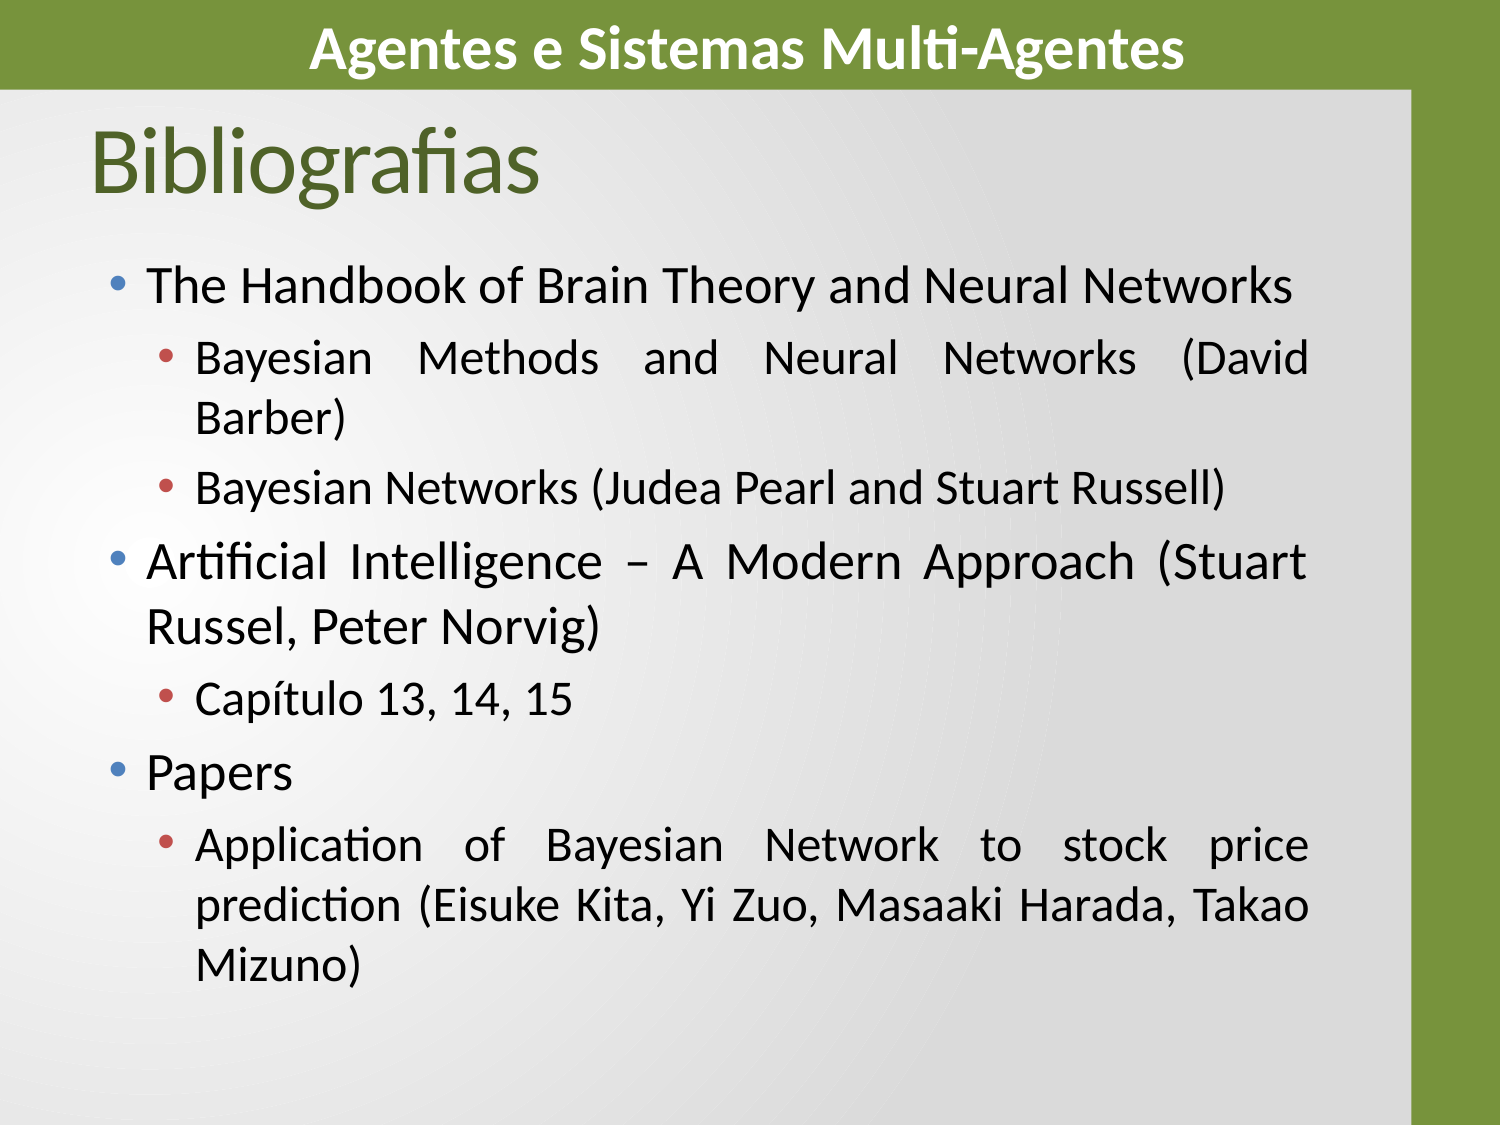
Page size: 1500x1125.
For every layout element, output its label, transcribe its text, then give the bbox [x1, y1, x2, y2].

title Bibliografias [75, 90, 1325, 186]
list The Handbook of Brain Theory and Neural Networks Bayesian Methods and Neural Networks (David Barber) Bayesian Networks (Judea Pearl and Stuart Russell) Artificial Intelligence – A Modern Approach (Stuart Russel, Peter Norvig) Capítulo 13, 14, 15 Papers Application of Bayesian Network to stock price prediction (Eisuke Kita, Yi Zuo, Masaaki Harada, Takao Mizuno) [75, 245, 1325, 1072]
